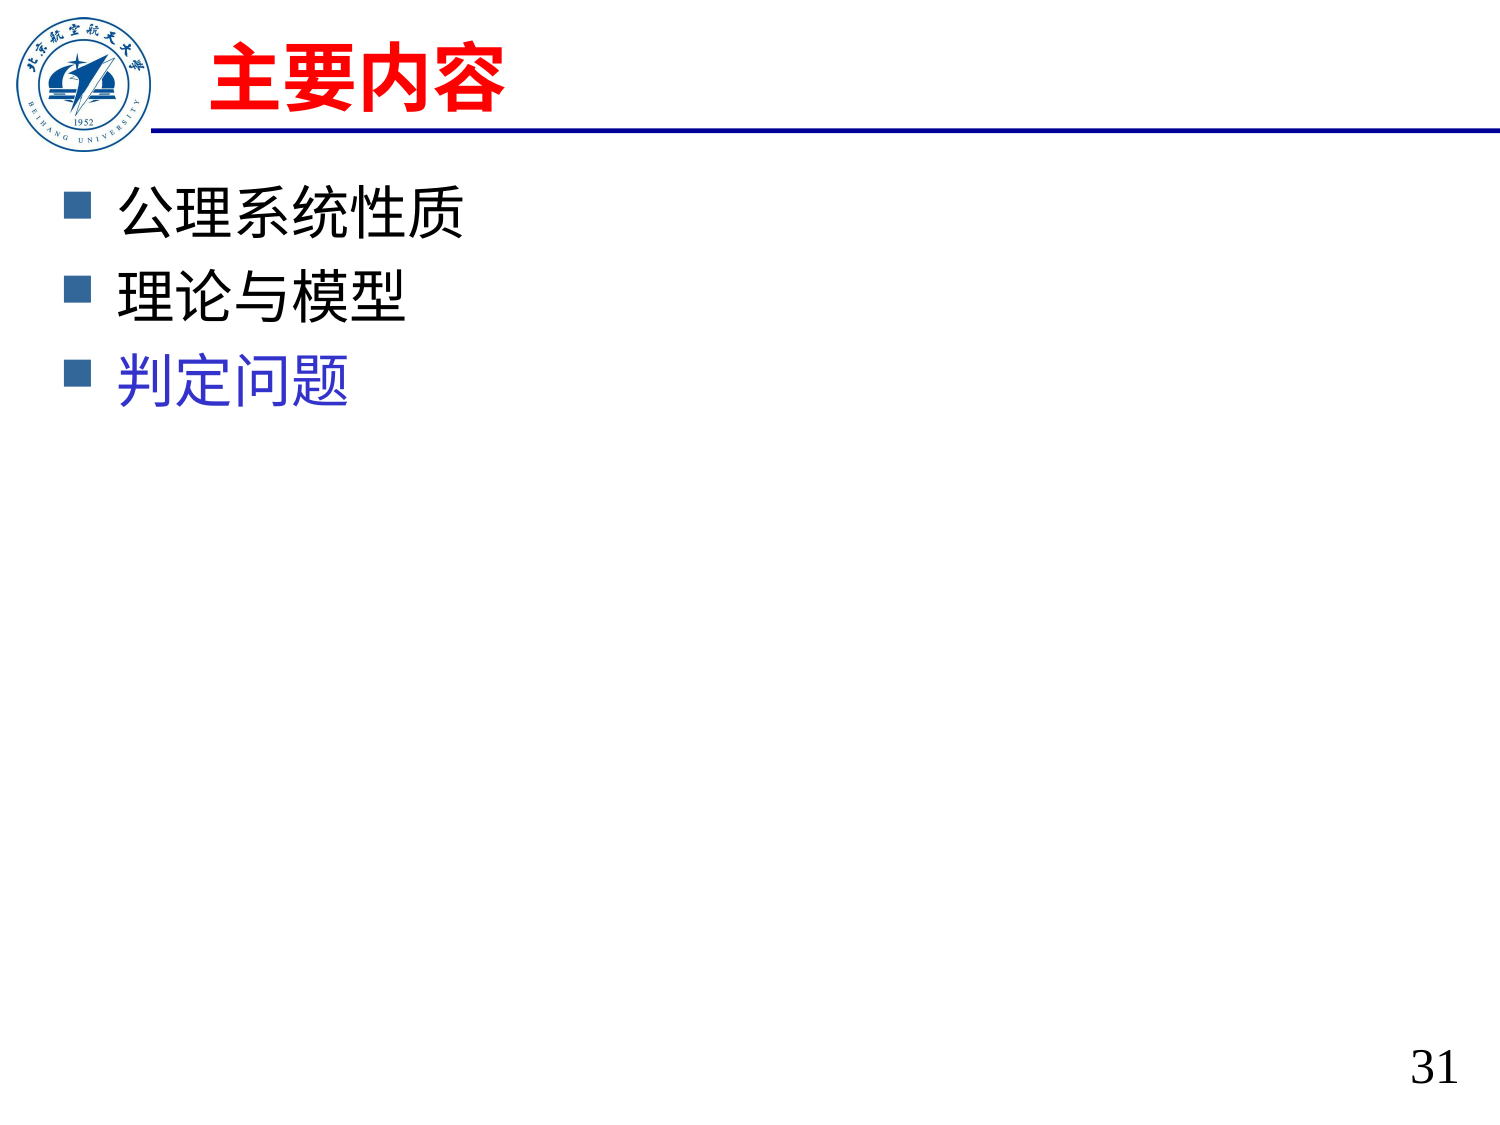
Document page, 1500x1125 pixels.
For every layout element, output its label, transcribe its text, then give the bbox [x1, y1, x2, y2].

list 公理系统性质 理论与模型 判定问题 [45, 155, 1455, 1093]
picture [16, 17, 151, 152]
title 主要内容 [192, 32, 1415, 120]
